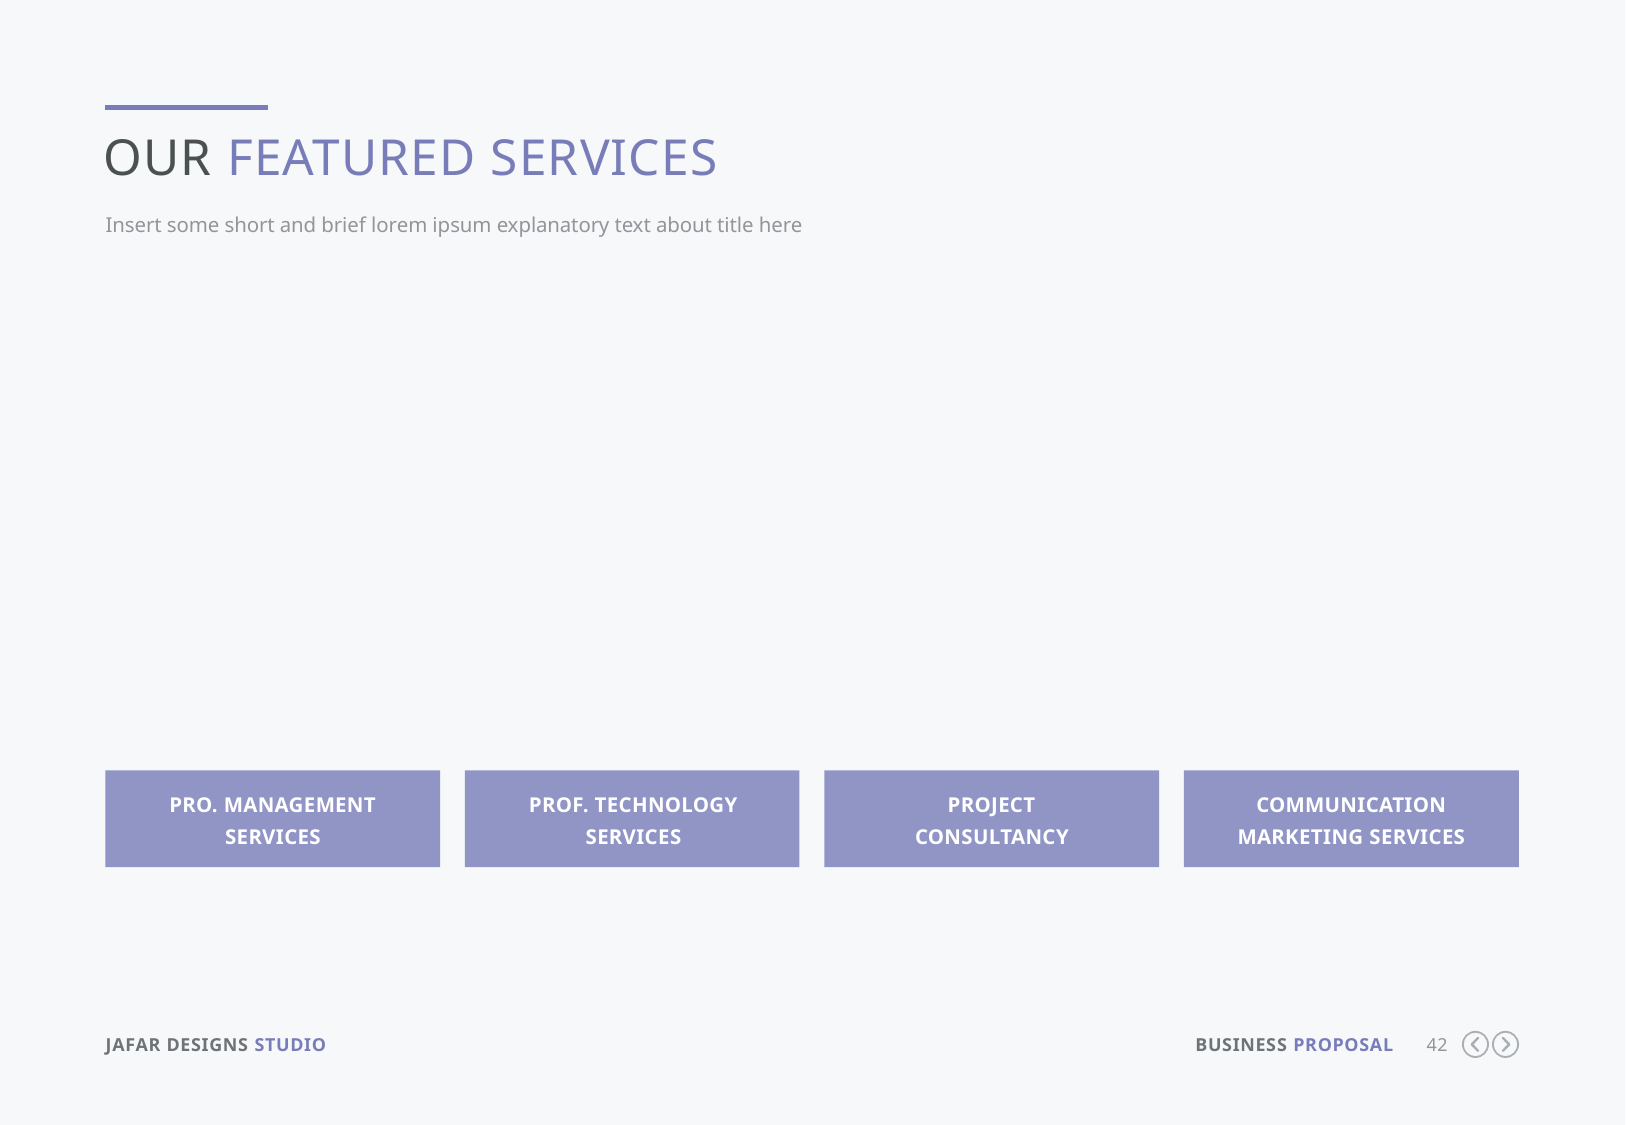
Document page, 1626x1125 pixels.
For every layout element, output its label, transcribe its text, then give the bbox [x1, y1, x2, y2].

list Our featured services [103, 125, 1518, 191]
picture [824, 376, 1160, 868]
picture [105, 376, 441, 868]
list Insert some short and brief lorem ipsum explanatory text about title here [105, 209, 1519, 241]
picture [1184, 376, 1519, 868]
picture [465, 376, 800, 868]
